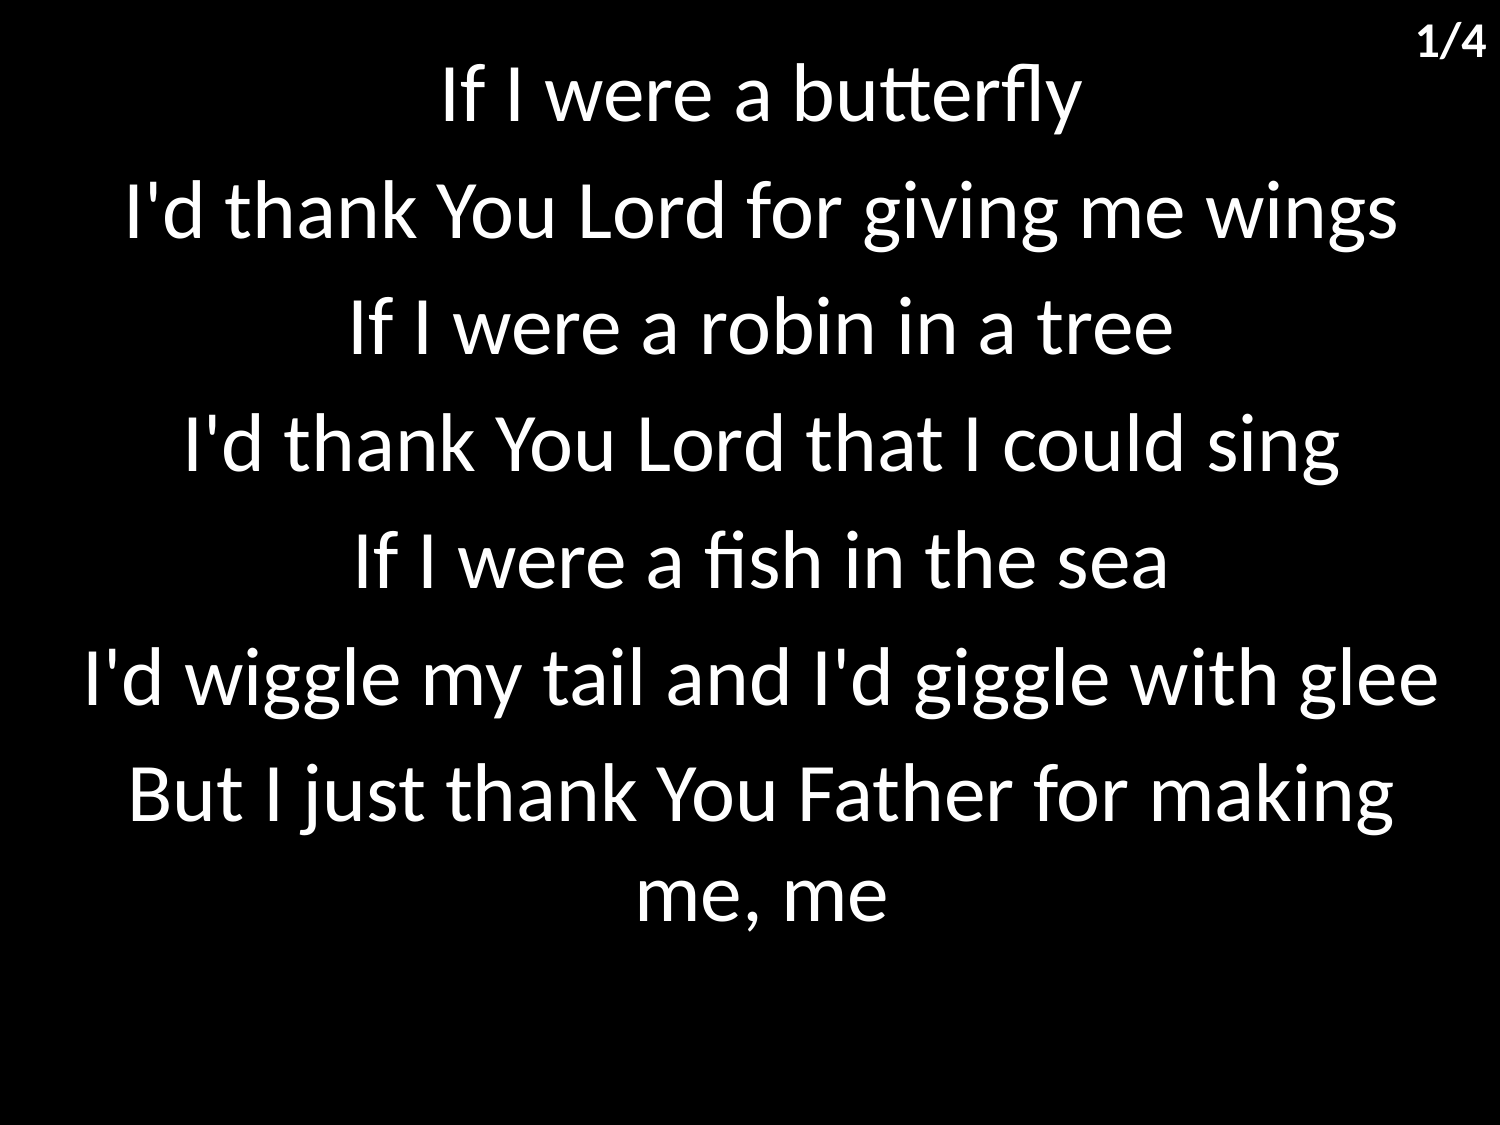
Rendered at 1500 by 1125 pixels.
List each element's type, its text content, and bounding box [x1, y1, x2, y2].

text_box 1/4 [1399, 0, 1500, 75]
subtitle If I were a butterfly I'd thank You Lord for giving me wings If I were a robin in a tree I'd thank You Lord that I could sing If I were a fish in the sea I'd wiggle my tail and I'd giggle with glee But I just thank You Father for making me, me [53, 30, 1471, 1094]
